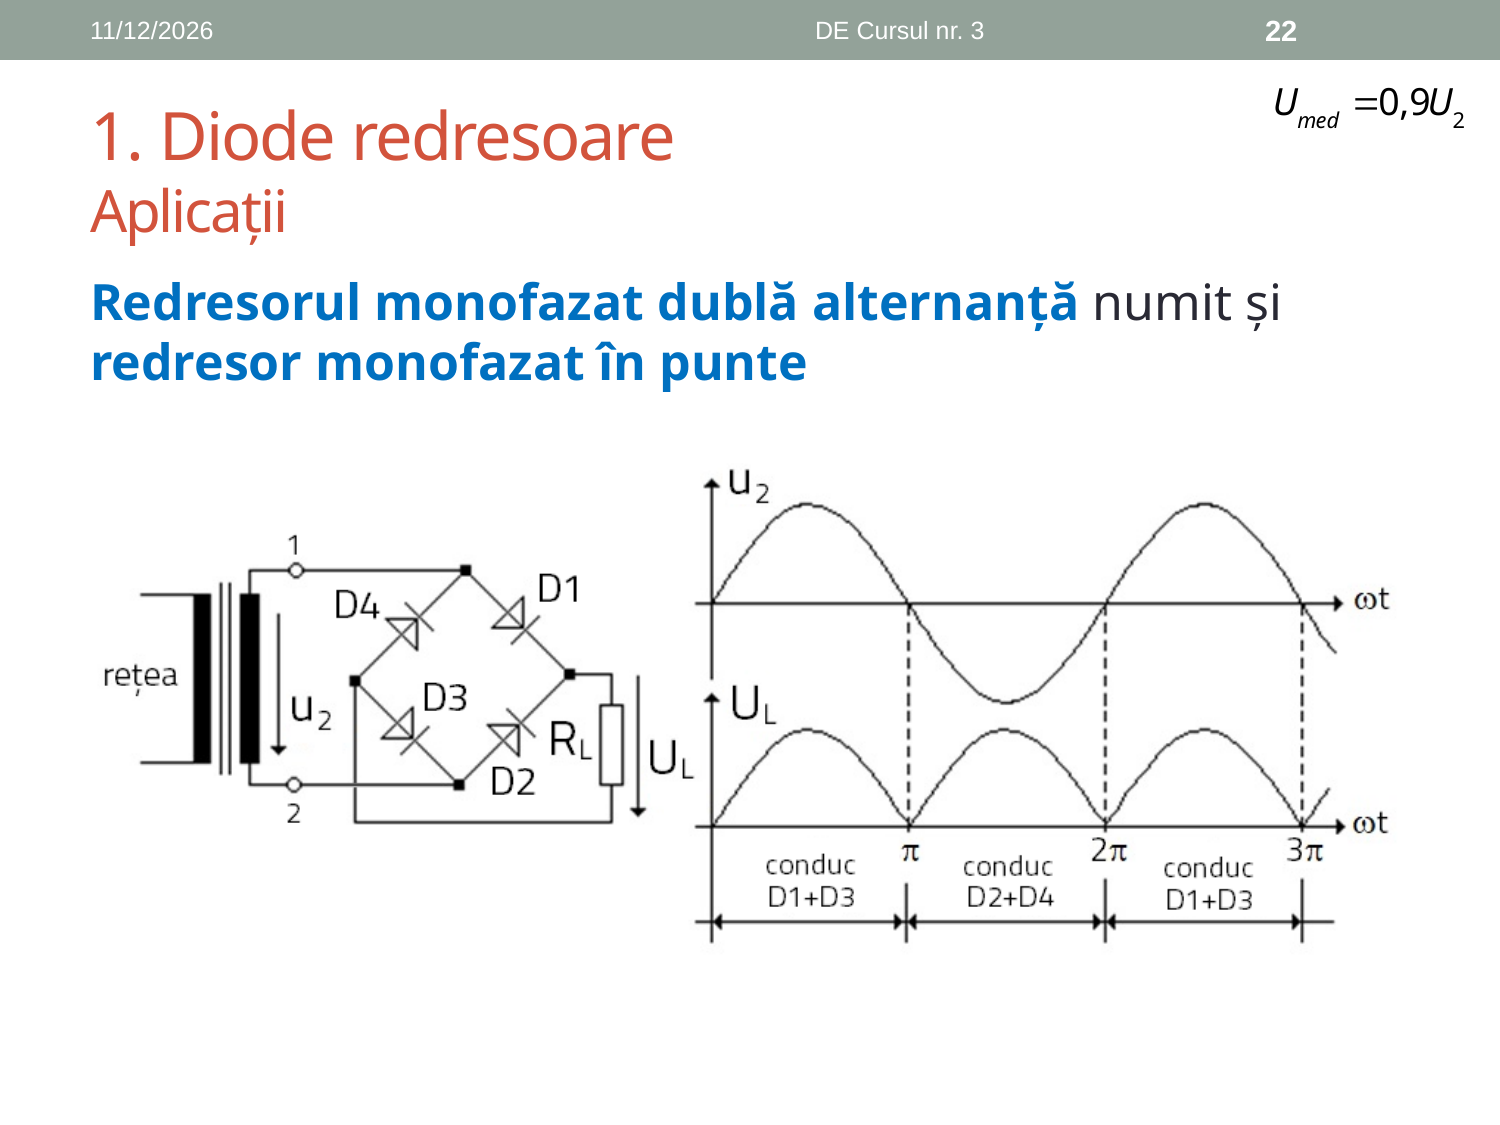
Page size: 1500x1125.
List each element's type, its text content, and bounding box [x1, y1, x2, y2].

list Redresorul monofazat dublă alternanță numit şi redresor monofazat în punte [75, 262, 1425, 1063]
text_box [1270, 74, 1471, 138]
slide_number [75, 3, 550, 57]
title 1. Diode redresoare Aplicații [75, 87, 1425, 250]
slide_number 22 [1250, 3, 1425, 57]
picture [89, 462, 1411, 961]
footer DE Cursul nr. 3 [562, 3, 1238, 57]
